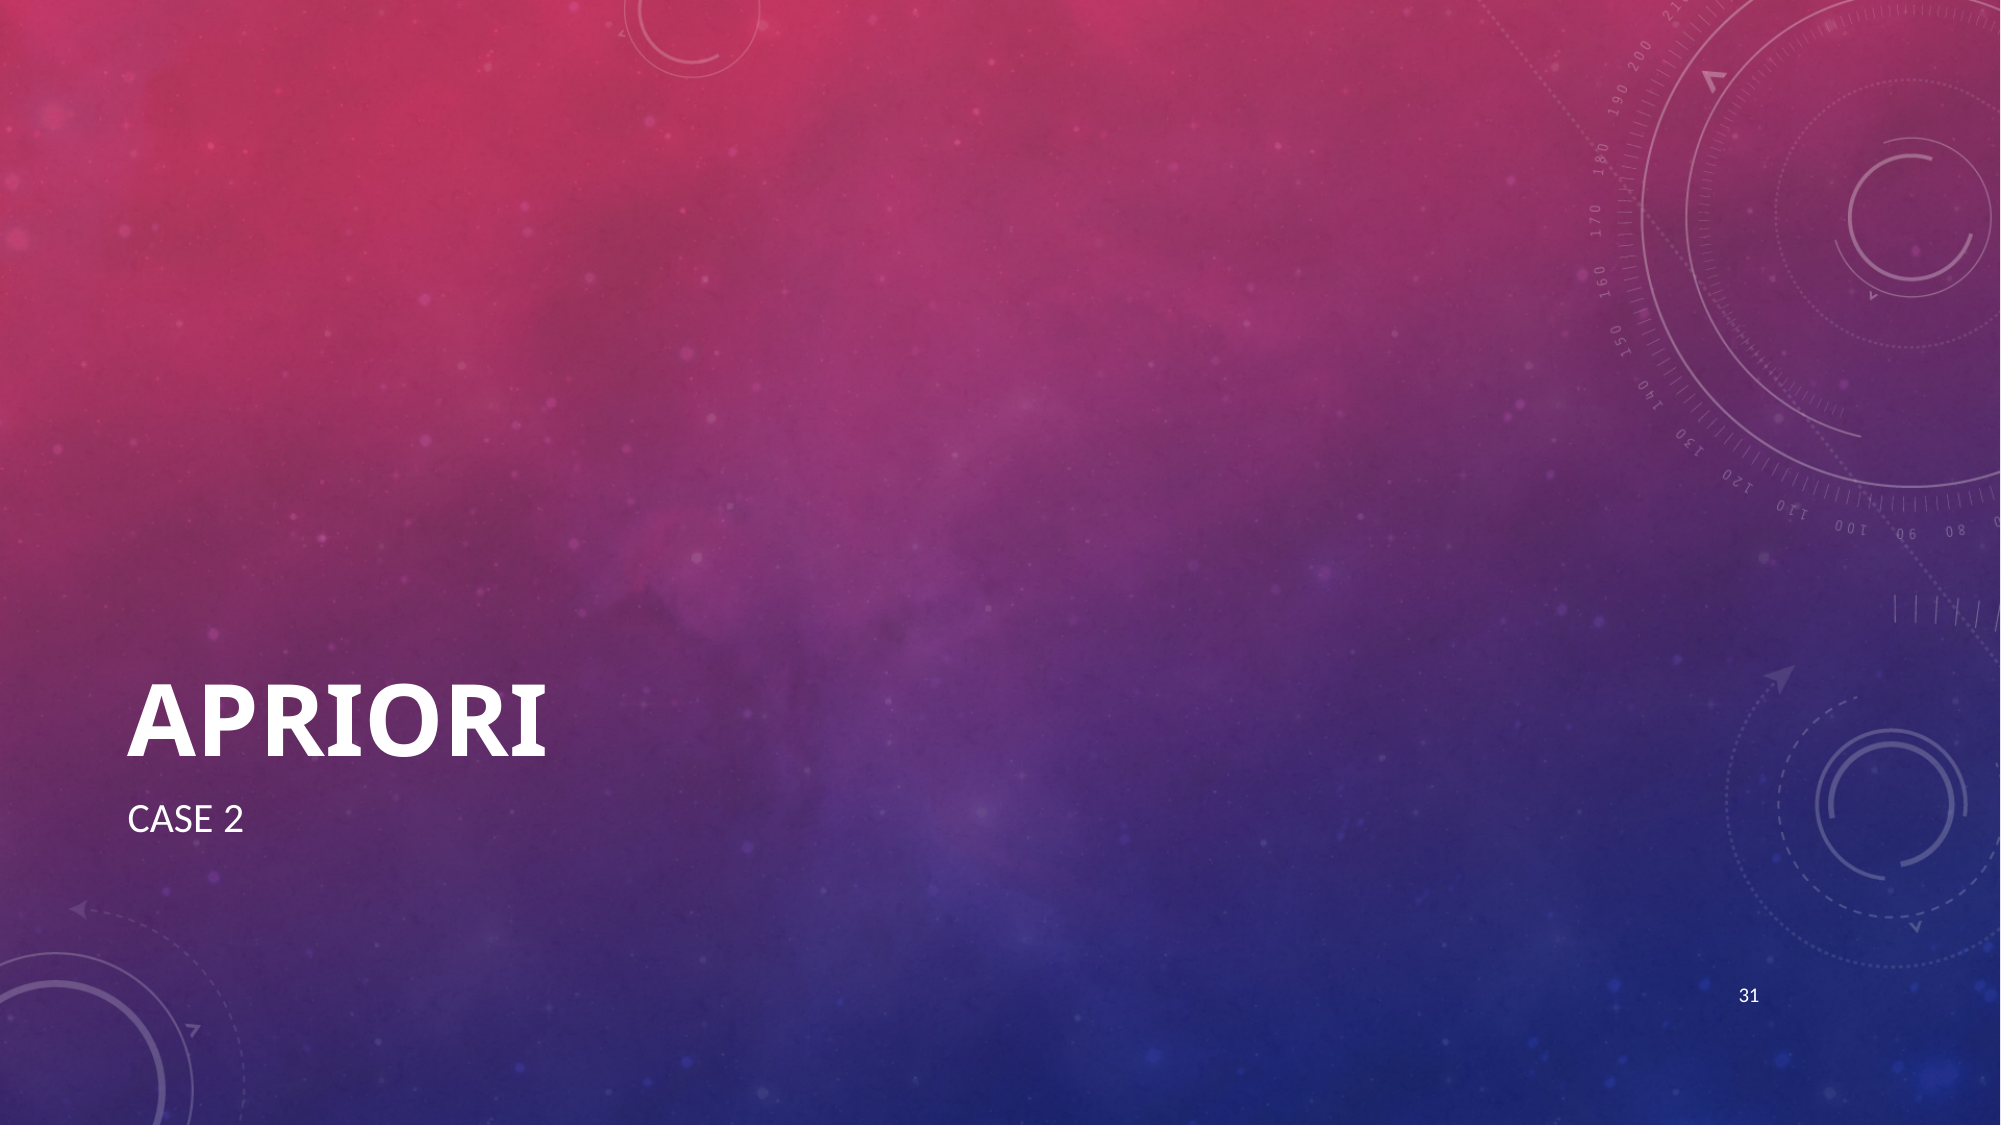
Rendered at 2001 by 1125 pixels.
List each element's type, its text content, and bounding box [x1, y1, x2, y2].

picture [0, 0, 2001, 1125]
title Apriori [112, 542, 1775, 783]
slide_number 31 [1684, 963, 1775, 1025]
list Case 2 [112, 783, 1775, 925]
